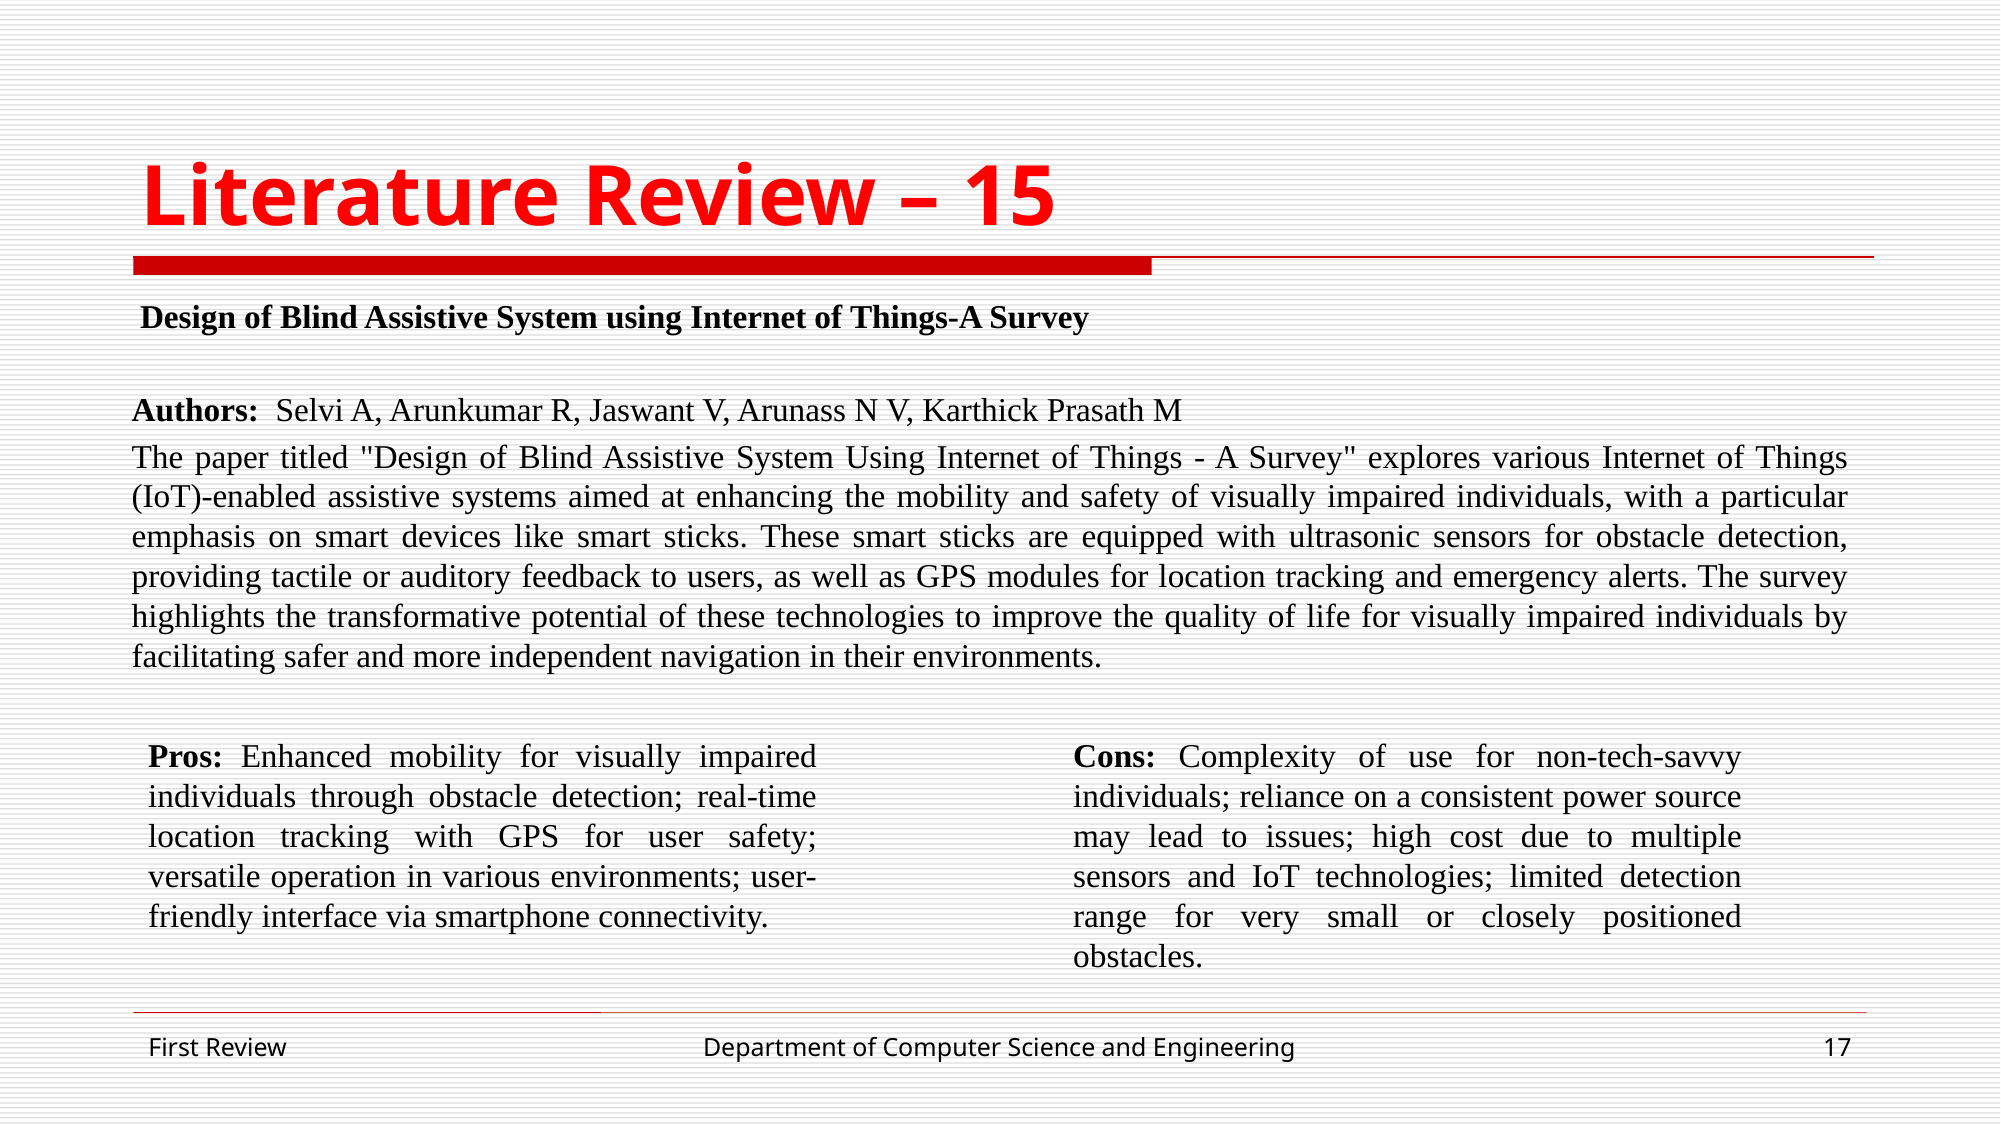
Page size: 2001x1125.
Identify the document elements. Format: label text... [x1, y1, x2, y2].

text_box Cons: Complexity of use for non-tech-savvy individuals; reliance on a consistent power source may lead to issues; high cost due to multiple sensors and IoT technologies; limited detection range for very small or closely positioned obstacles. [1058, 726, 1758, 981]
slide_number First Review [133, 1024, 567, 1103]
slide_number 17 [1433, 1024, 1867, 1103]
footer Department of Computer Science and Engineering [683, 1024, 1317, 1103]
title Literature Review – 15 [125, 50, 1876, 250]
text_box Pros: Enhanced mobility for visually impaired individuals through obstacle detection; real-time location tracking with GPS for user safety; versatile operation in various environments; user-friendly interface via smartphone connectivity. [133, 726, 833, 942]
picture [0, 0, 2001, 1125]
list Design of Blind Assistive System using Internet of Things-A Survey Authors: Selvi A, Arunkumar R, Jaswant V, Arunass N V, Karthick Prasath M The paper titled "Design of Blind Assistive System Using Internet of Things - A Survey" explores various Internet of Things (IoT)-enabled assistive systems aimed at enhancing the mobility and safety of visually impaired individuals, with a particular emphasis on smart devices like smart sticks. These smart sticks are equipped with ultrasonic sensors for obstacle detection, providing tactile or auditory feedback to users, as well as GPS modules for location tracking and emergency alerts. The survey highlights the transformative potential of these technologies to improve the quality of life for visually impaired individuals by facilitating safer and more independent navigation in their environments. [116, 287, 1867, 689]
